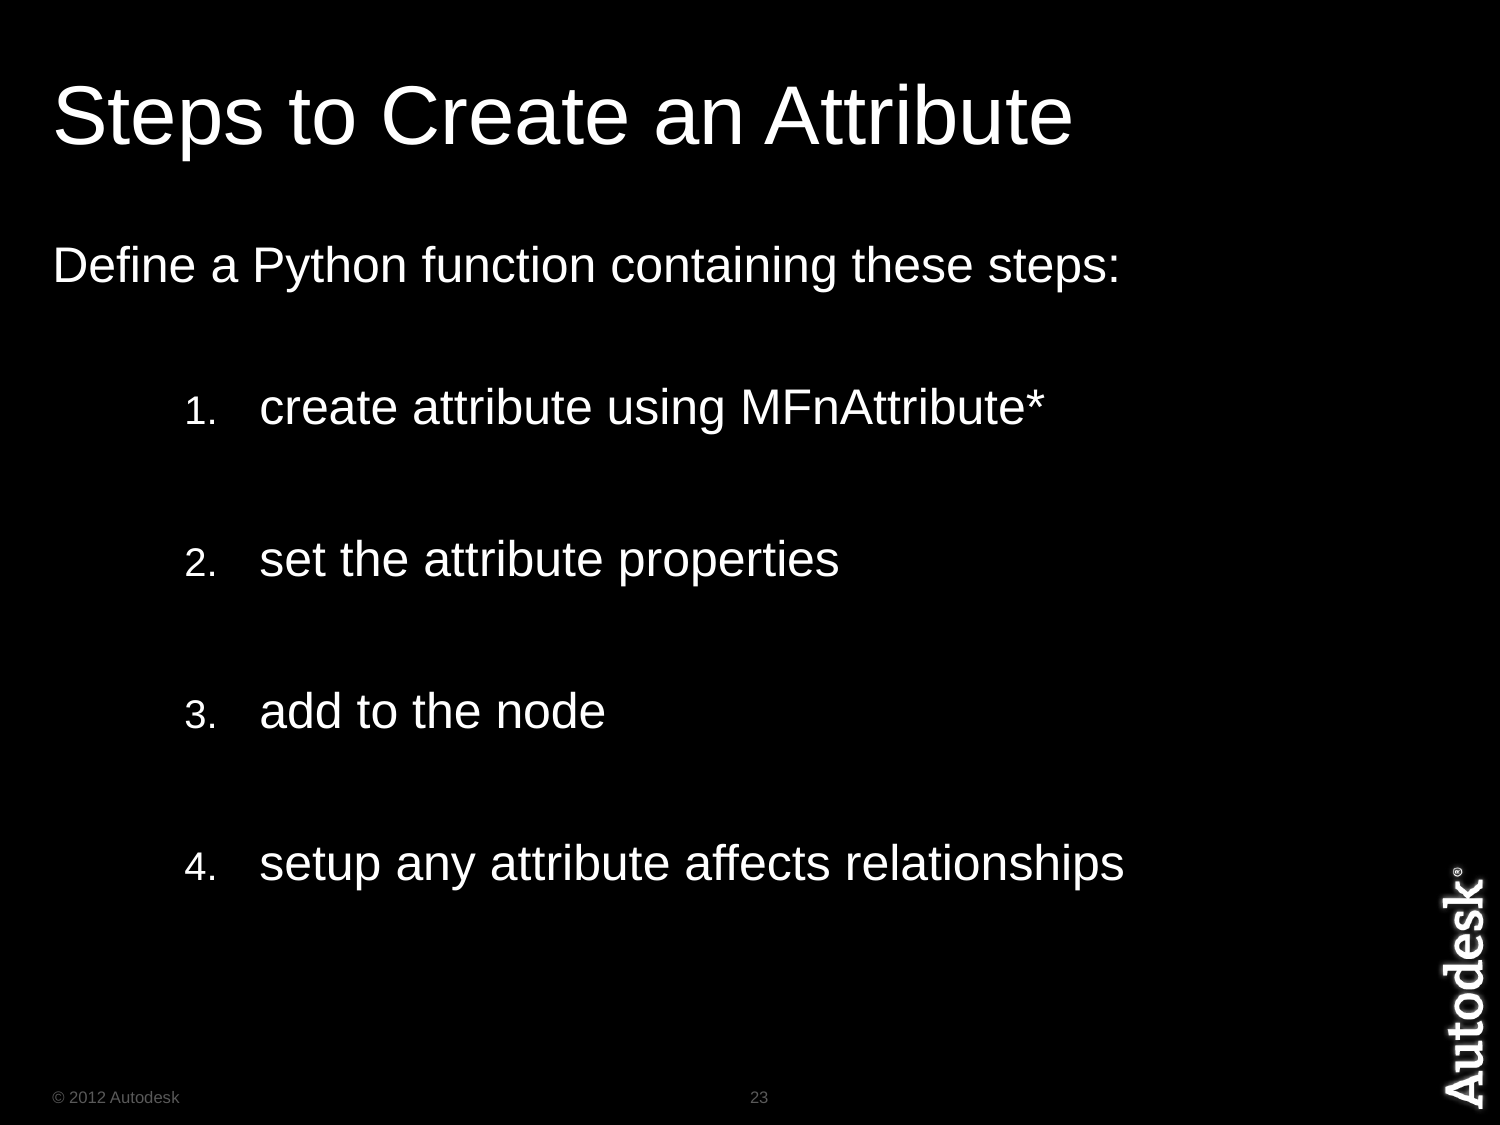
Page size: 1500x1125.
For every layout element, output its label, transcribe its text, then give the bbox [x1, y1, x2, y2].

picture [1402, 0, 1500, 1125]
title Steps to Create an Attribute [52, 22, 1401, 211]
list Define a Python function containing these steps: create attribute using MFnAttribute* set the attribute properties add to the node setup any attribute affects relationships [52, 231, 1401, 1073]
